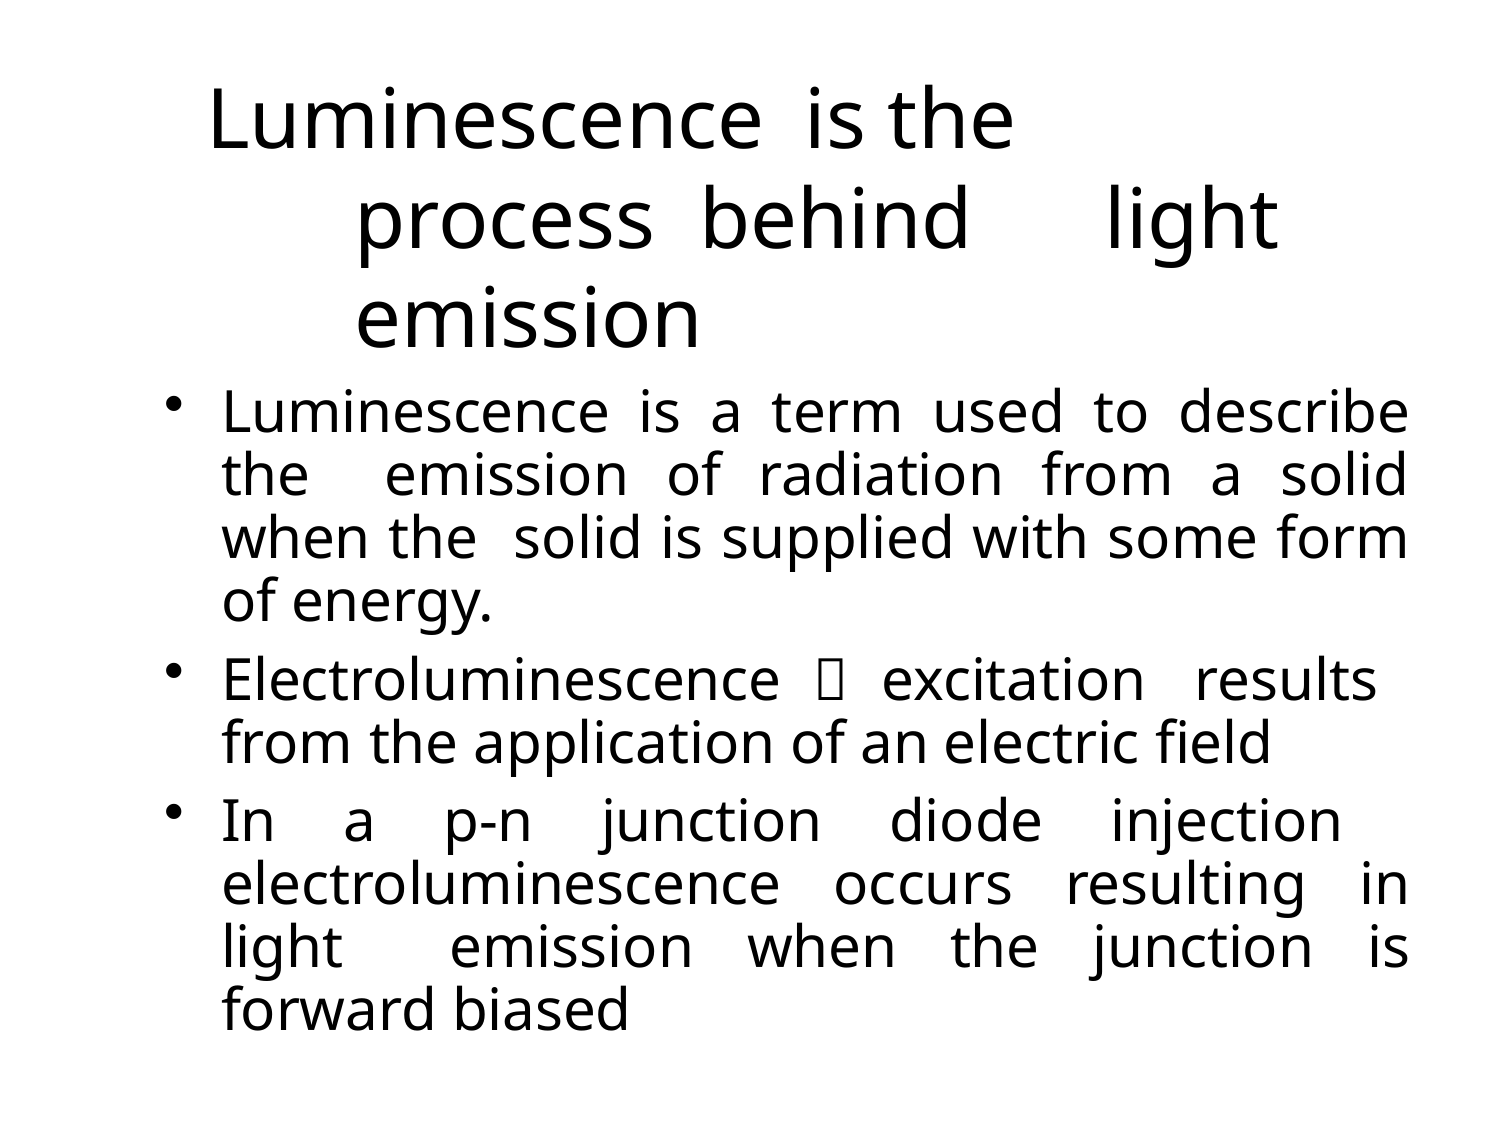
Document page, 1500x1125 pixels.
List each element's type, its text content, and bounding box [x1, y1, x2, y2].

title Luminescence is the process behind light emission [204, 60, 1283, 365]
text_box Luminescence is a term used to describe the emission of radiation from a solid when the solid is supplied with some form of energy. Electroluminescence  excitation results from the application of an electric field In a p-n junction diode injection electroluminescence occurs resulting in light emission when the junction is forward biased [162, 373, 1412, 1042]
